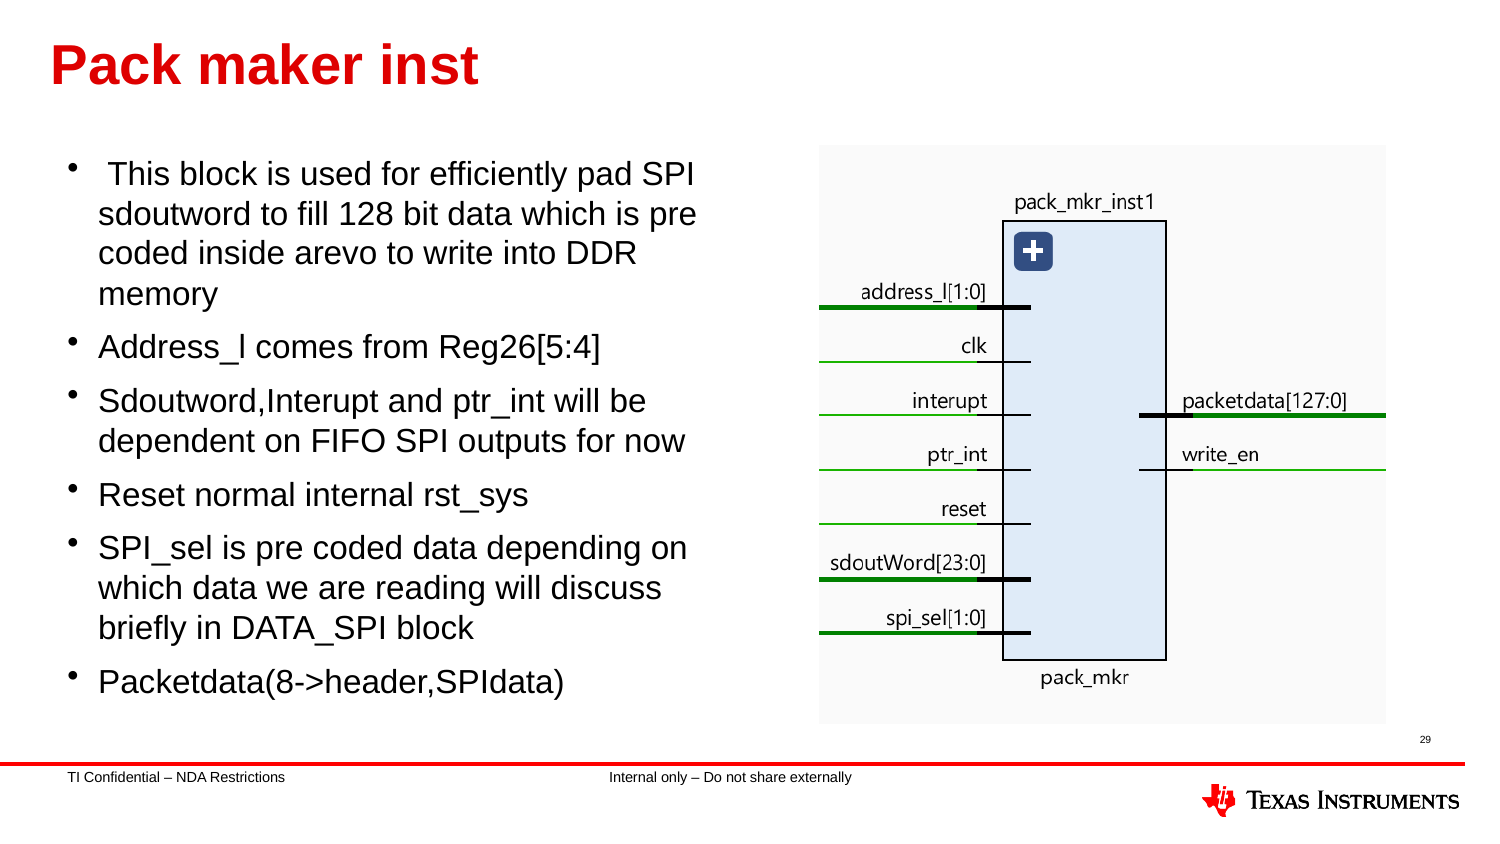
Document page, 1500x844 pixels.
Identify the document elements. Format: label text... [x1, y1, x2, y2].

picture [1202, 784, 1459, 817]
slide_number 29 [1093, 728, 1444, 755]
text_box This block is used for efficiently pad SPI sdoutword to fill 128 bit data which is pre coded inside arevo to write into DDR memory Address_l comes from Reg26[5:4] Sdoutword,Interupt and ptr_int will be dependent on FIFO SPI outputs for now Reset normal internal rst_sys SPI_sel is pre coded data depending on which data we are reading will discuss briefly in DATA_SPI block Packetdata(8->header,SPIdata) [54, 145, 737, 724]
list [819, 145, 1386, 724]
title Pack maker inst [37, 17, 1426, 119]
